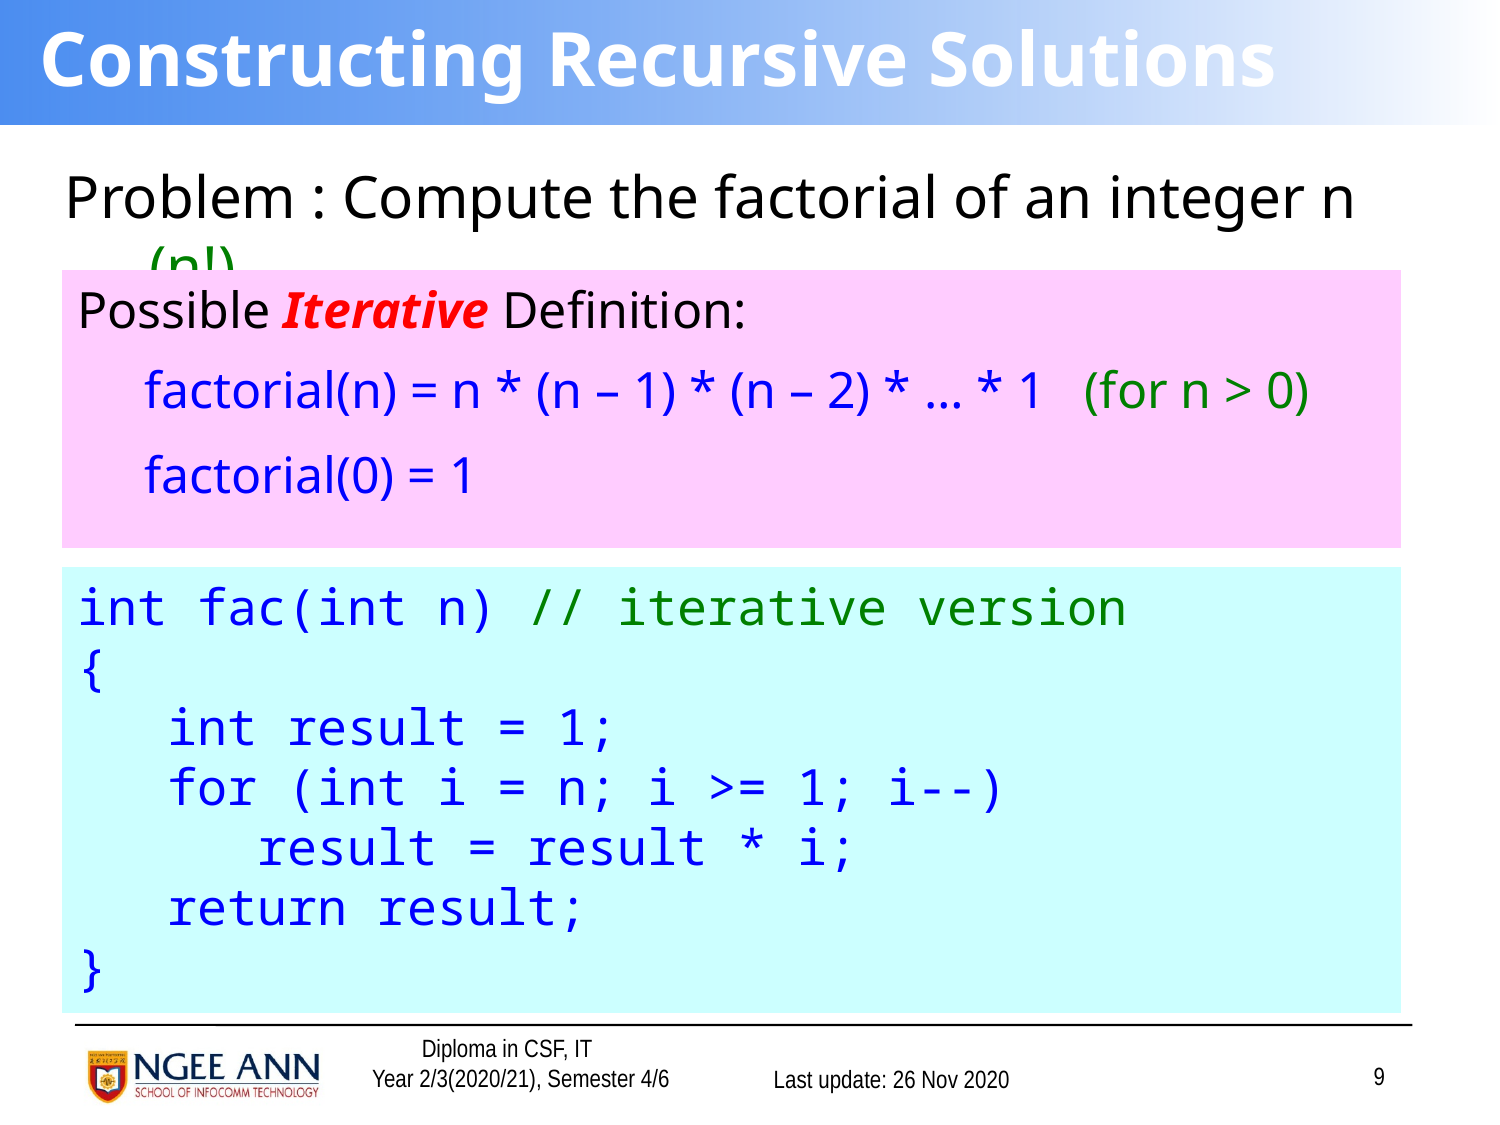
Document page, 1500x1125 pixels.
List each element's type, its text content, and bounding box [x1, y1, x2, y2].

title Constructing Recursive Solutions [23, 0, 1500, 115]
picture [62, 1028, 344, 1125]
text_box int fac(int n) // iterative version { int result = 1; for (int i = n; i >= 1; i--) result = result * i; return result; } [62, 567, 1400, 1013]
text_box Problem : Compute the factorial of an integer n (n!) [50, 153, 1450, 308]
text_box Possible Iterative Definition: factorial(n) = n * (n – 1) * (n – 2) * … * 1 (for n > 0) factorial(0) = 1 [62, 270, 1400, 548]
